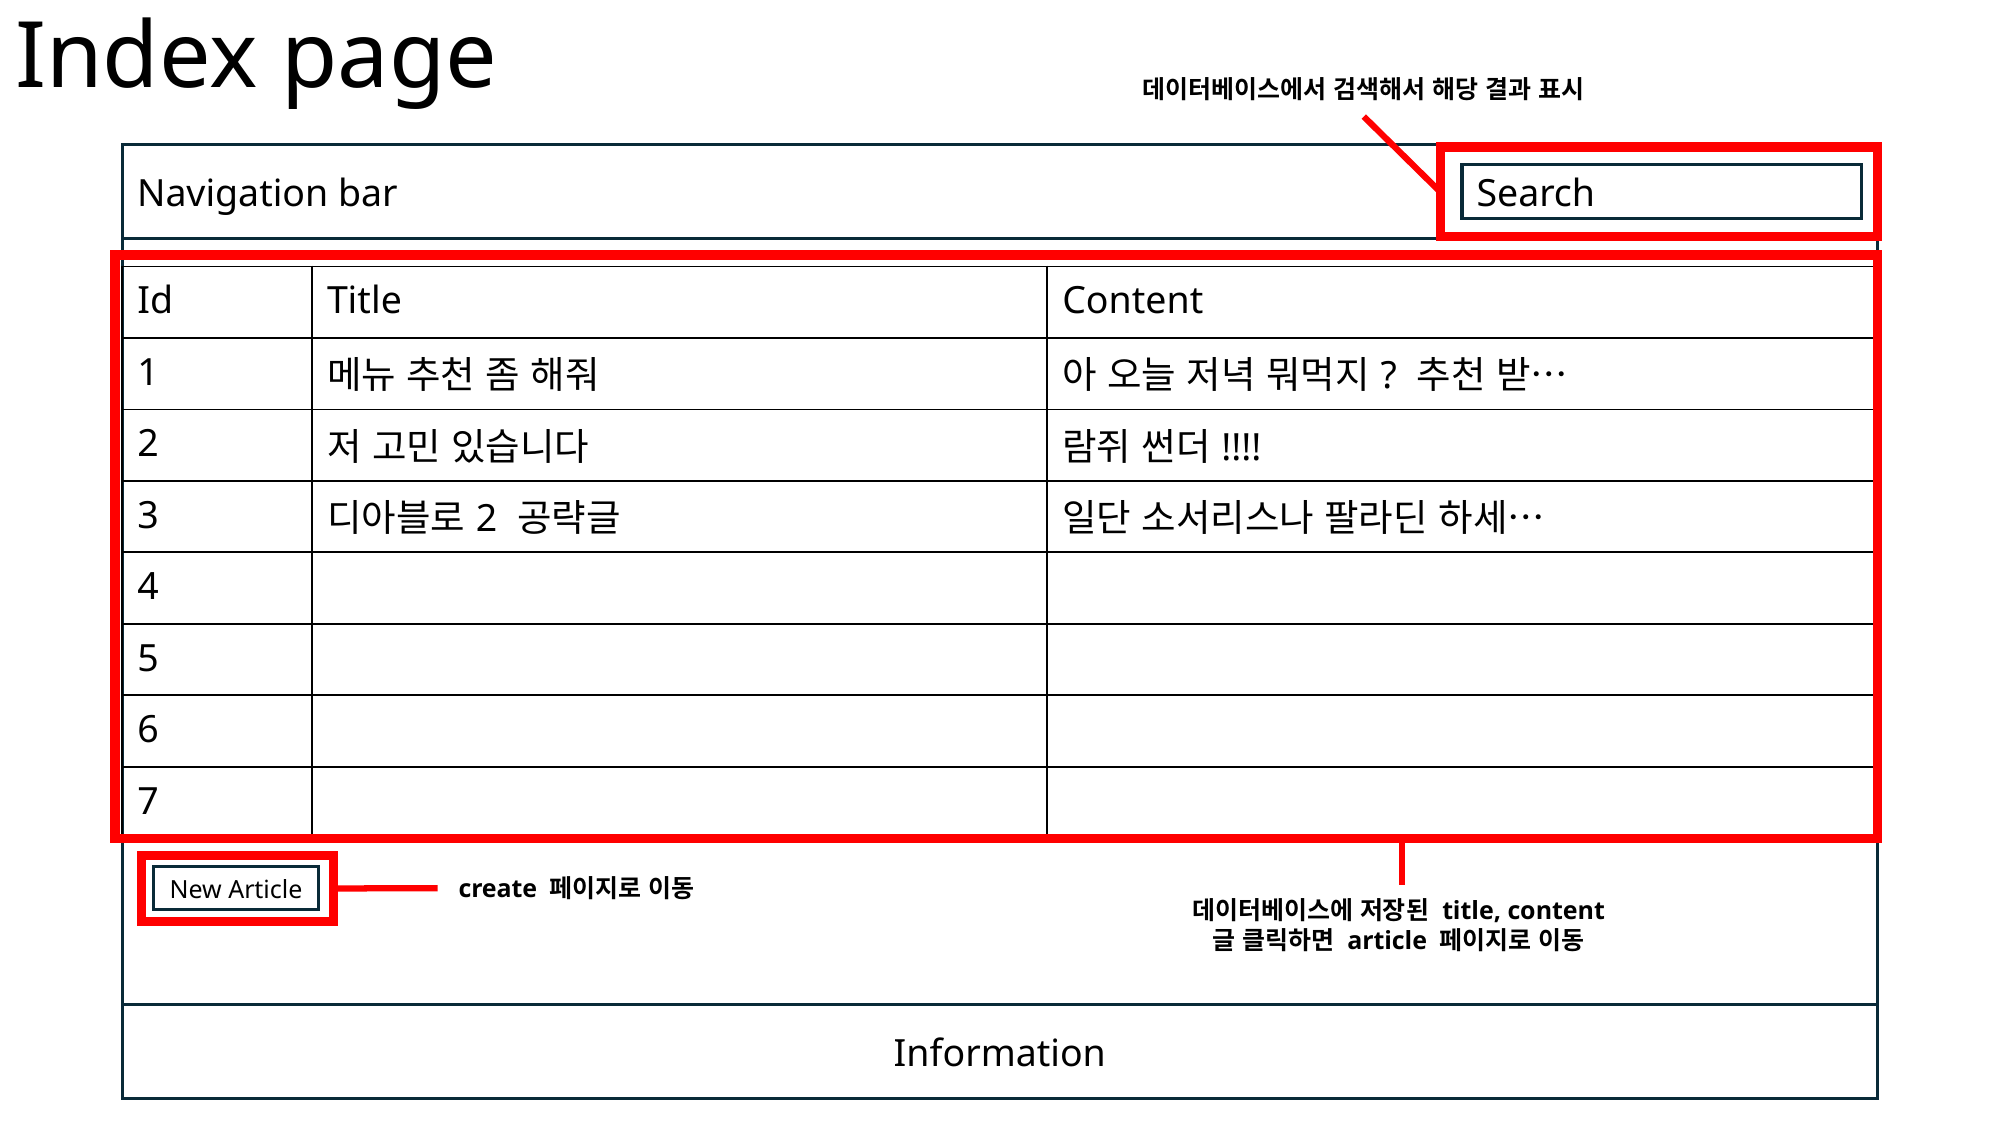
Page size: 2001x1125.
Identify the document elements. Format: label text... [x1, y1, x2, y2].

text_box [1439, 146, 1879, 238]
text_box 데이터베이스에 저장된 title, content 글 클릭하면 article 페이지로 이동 [1177, 887, 1627, 963]
title Index page [0, 0, 1725, 117]
text_box 데이터베이스에서 검색해서 해당 결과 표시 [1127, 65, 1600, 111]
text_box create 페이지로 이동 [443, 865, 710, 910]
text_box Navigation bar [121, 143, 1879, 240]
text_box [140, 854, 335, 923]
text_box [1363, 115, 1441, 193]
text_box Information [121, 1003, 1879, 1100]
text_box [113, 253, 1879, 840]
text_box [121, 240, 1879, 253]
text_box [121, 840, 1879, 1003]
